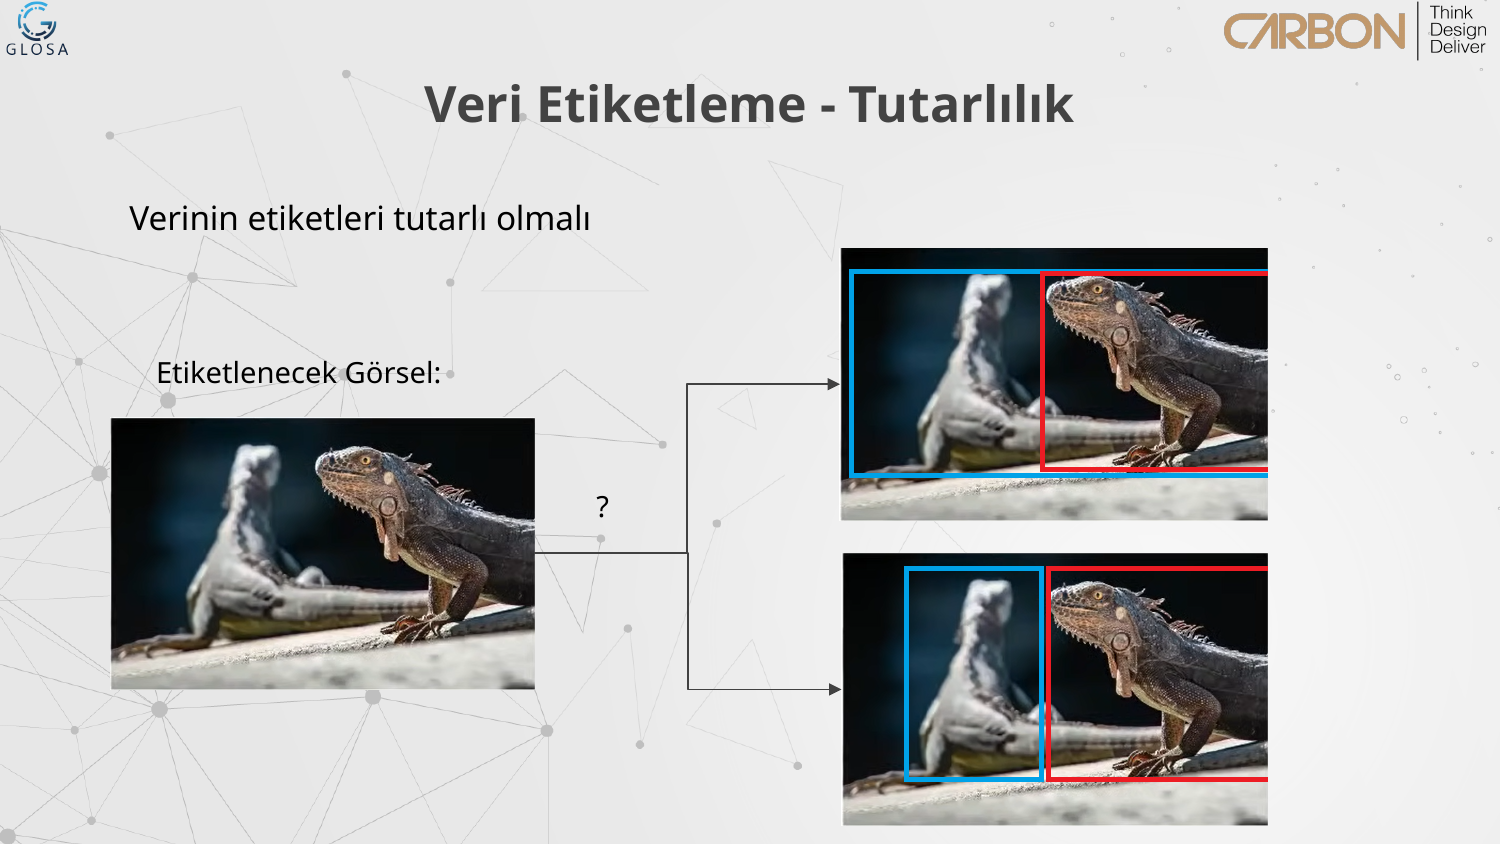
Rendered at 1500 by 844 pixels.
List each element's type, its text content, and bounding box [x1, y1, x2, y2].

picture [841, 552, 1268, 826]
text_box Verinin etiketleri tutarlı olmalı [91, 182, 1210, 253]
picture [839, 247, 1269, 521]
picture [110, 416, 533, 690]
picture [1209, 0, 1500, 66]
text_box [533, 552, 842, 690]
text_box Etiketlenecek Görsel: [118, 339, 582, 405]
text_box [1, 0, 72, 69]
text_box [533, 383, 841, 552]
picture [855, 272, 1269, 472]
title Veri Etiketleme - Tutarlılık [322, 57, 1178, 182]
